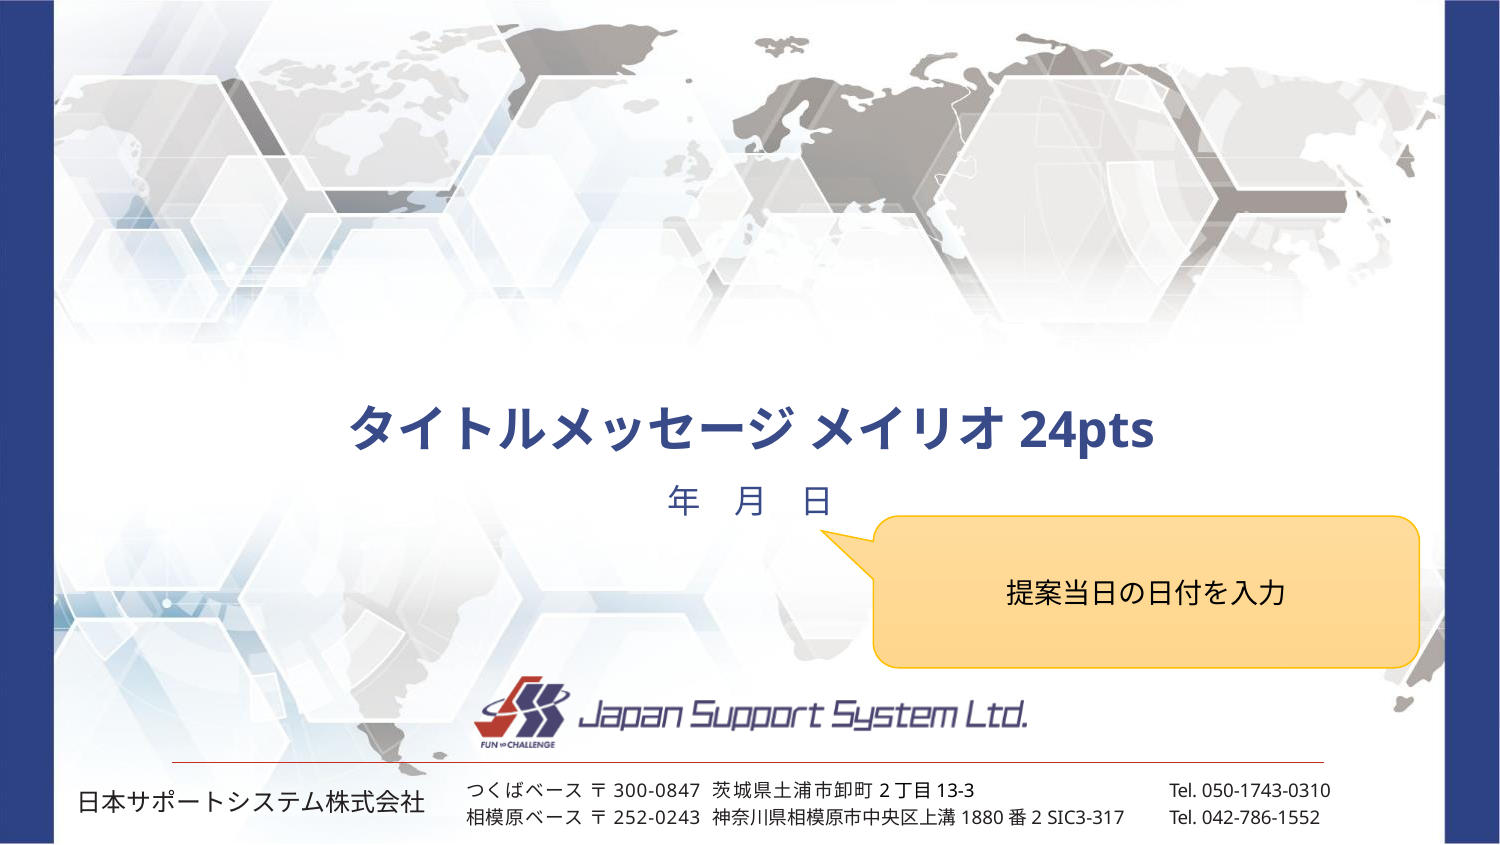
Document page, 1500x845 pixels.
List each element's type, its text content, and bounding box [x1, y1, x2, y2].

text_box タイトルメッセージ メイリオ24pts [245, 395, 1255, 458]
text_box 年 月 日 [615, 478, 885, 521]
picture [0, 0, 1500, 844]
text_box 提案当日の日付を入力 [821, 516, 1420, 668]
